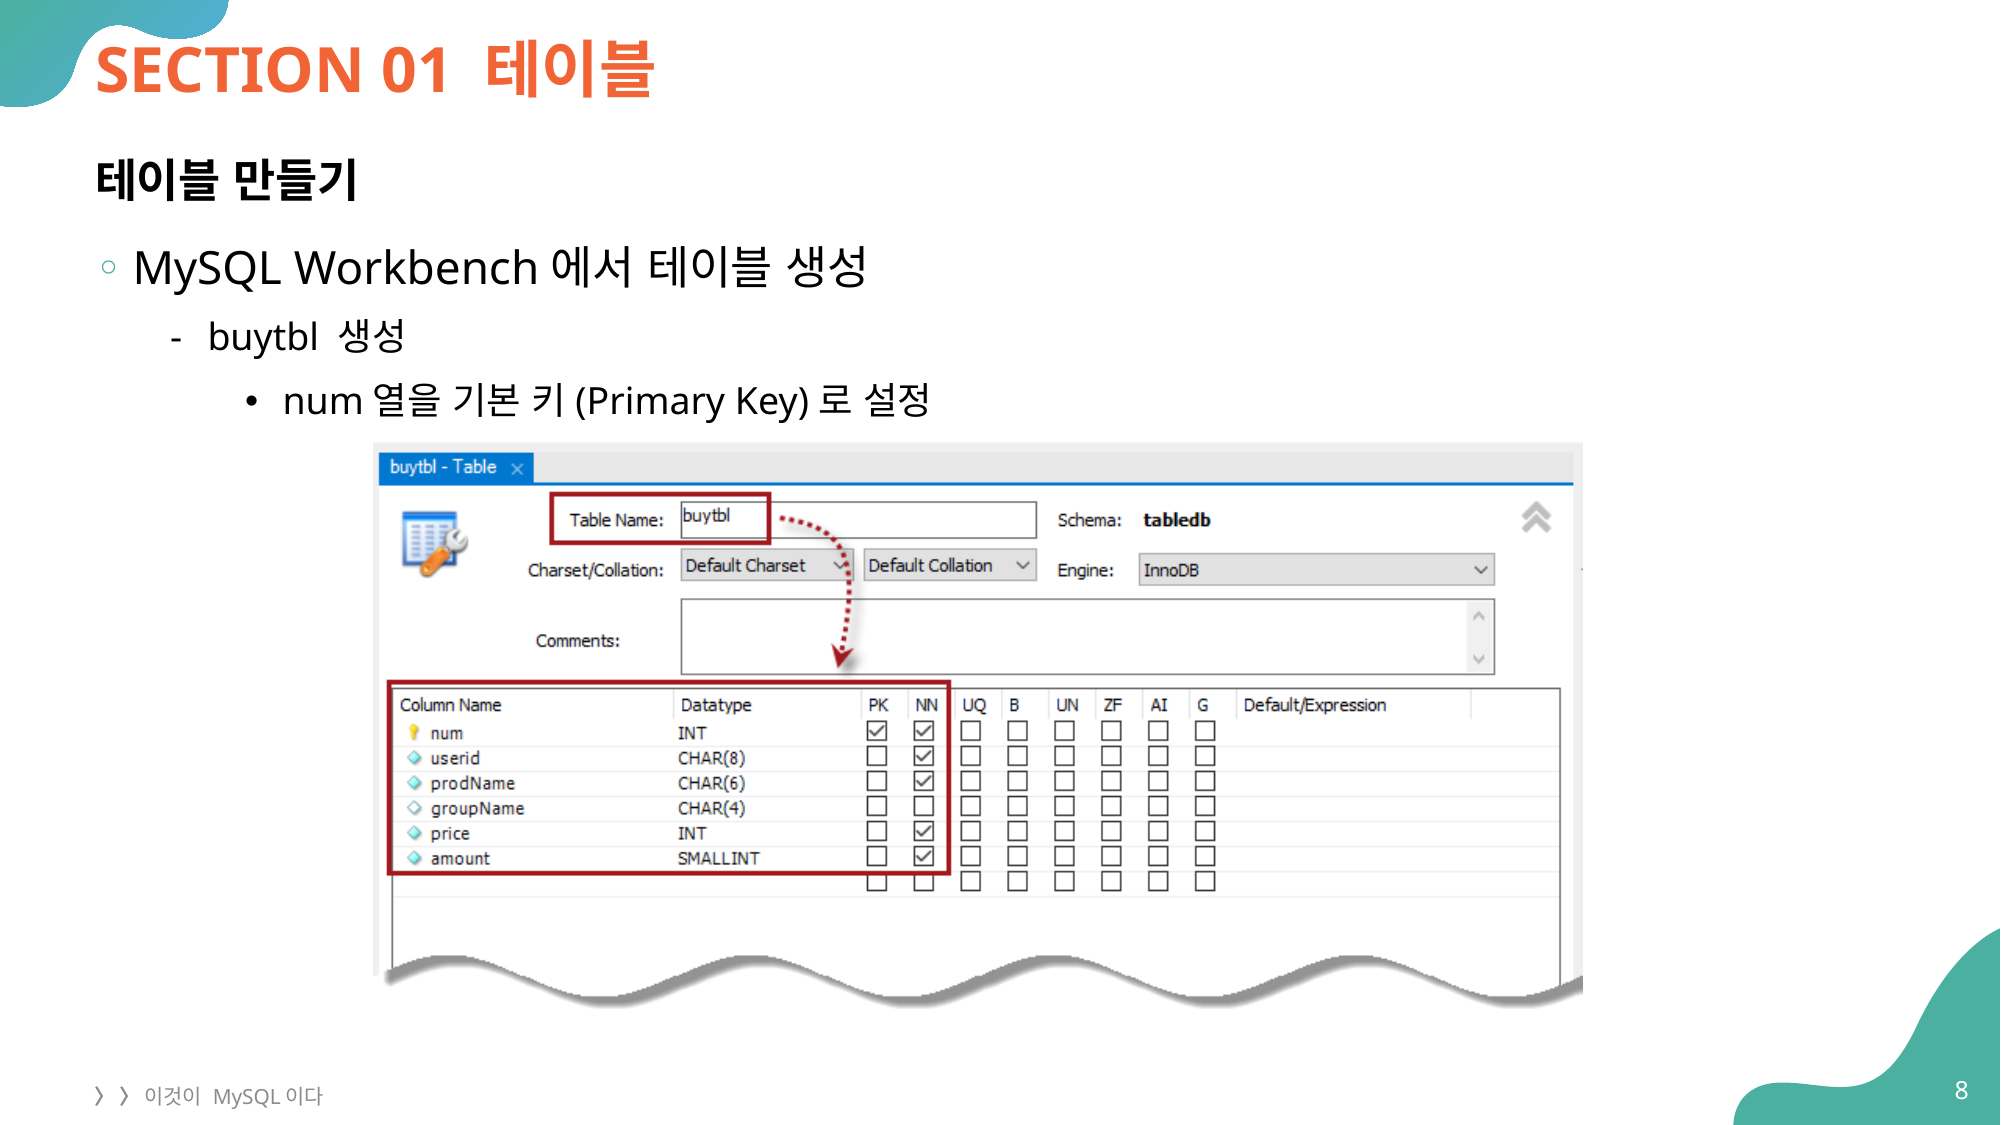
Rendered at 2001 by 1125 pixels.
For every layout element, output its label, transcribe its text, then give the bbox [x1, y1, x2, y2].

slide_number 8 [1917, 1061, 1984, 1122]
list 테이블 만들기 MySQL Workbench에서 테이블 생성 buytbl 생성 num열을 기본 키(Primary Key)로 설정 [79, 133, 1931, 1062]
title SECTION 01 테이블 [79, 17, 1931, 128]
footer 〉 〉 이것이 MySQL이다 [79, 1078, 755, 1114]
picture [373, 442, 1583, 1020]
